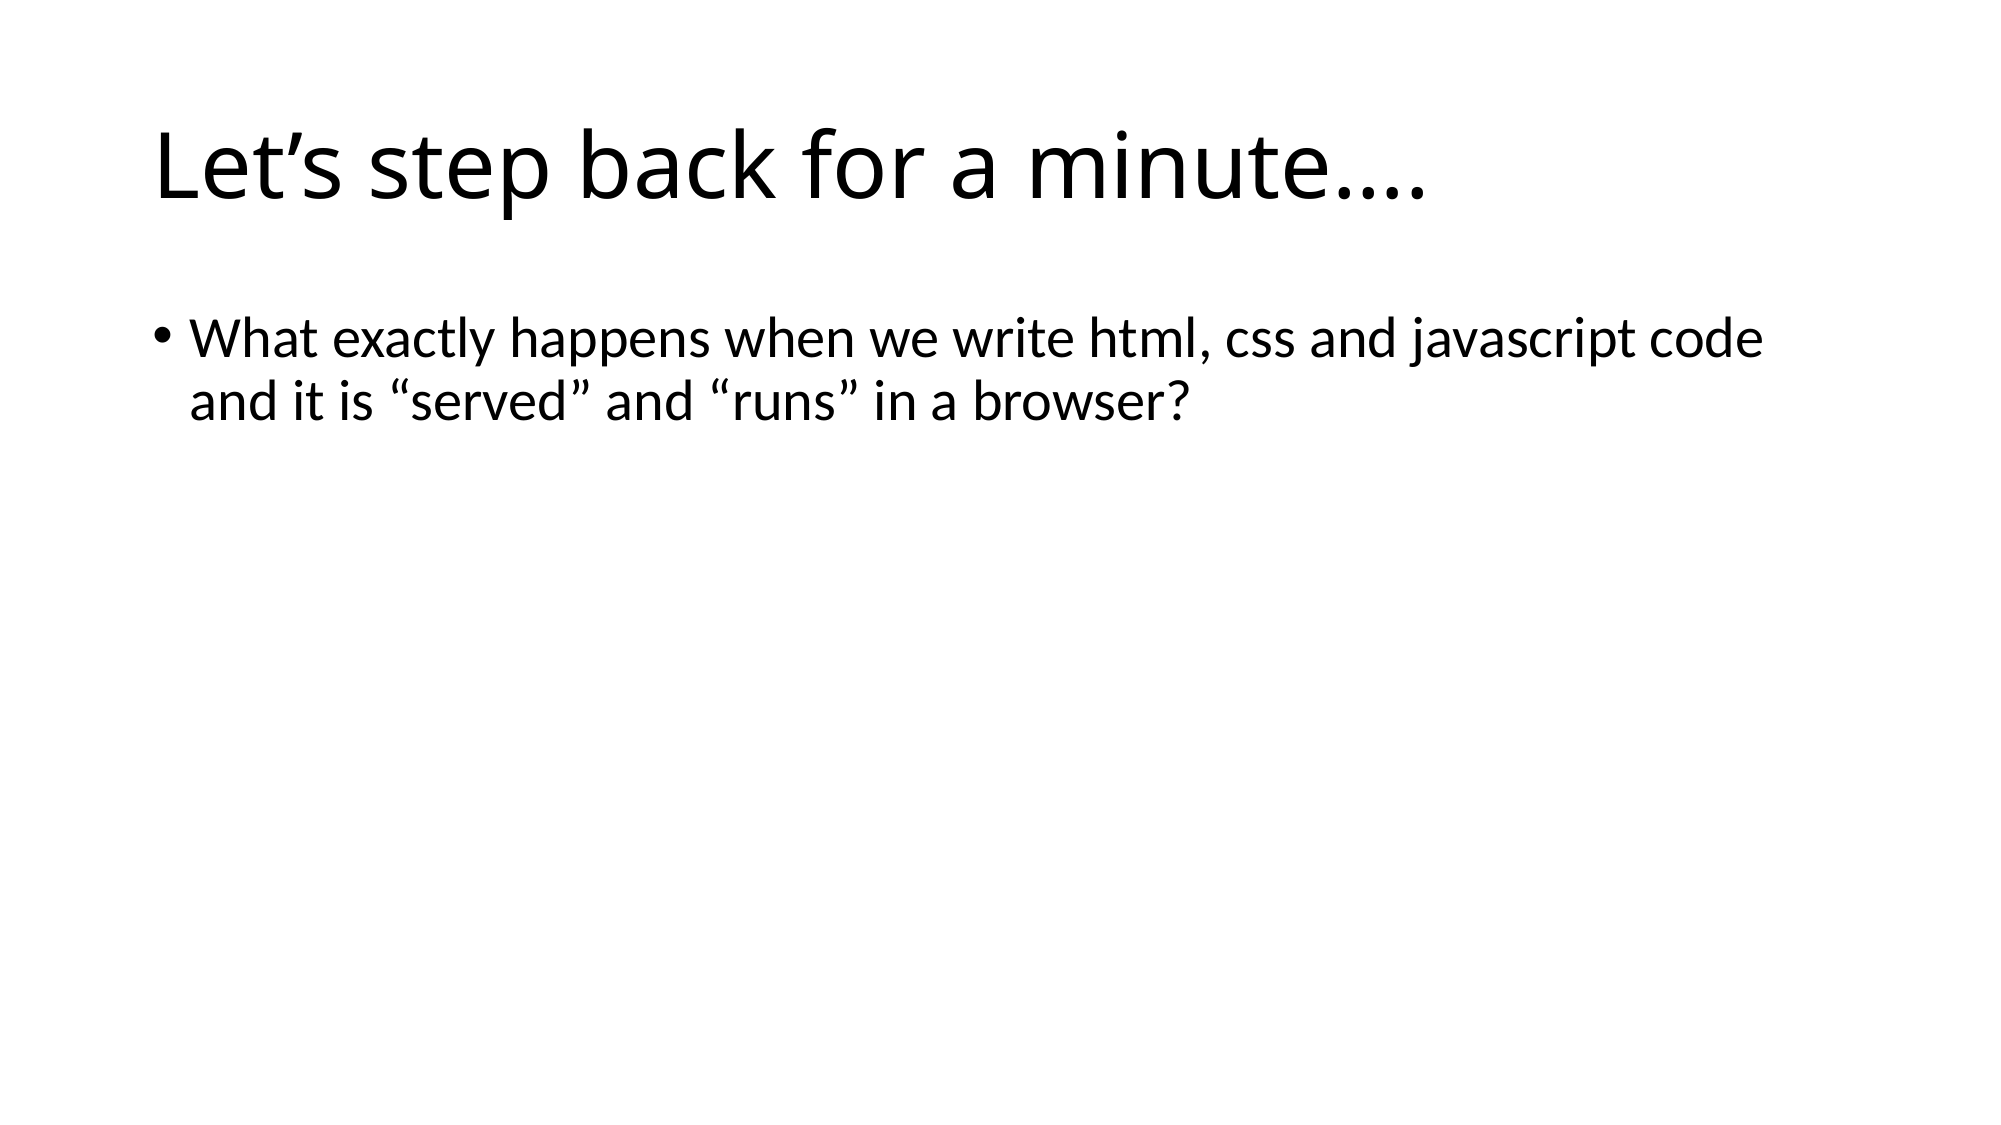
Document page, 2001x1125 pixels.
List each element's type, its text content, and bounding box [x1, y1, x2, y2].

title Let’s step back for a minute…. [137, 59, 1863, 278]
list What exactly happens when we write html, css and javascript code and it is “served” and “runs” in a browser? [137, 299, 1863, 1014]
